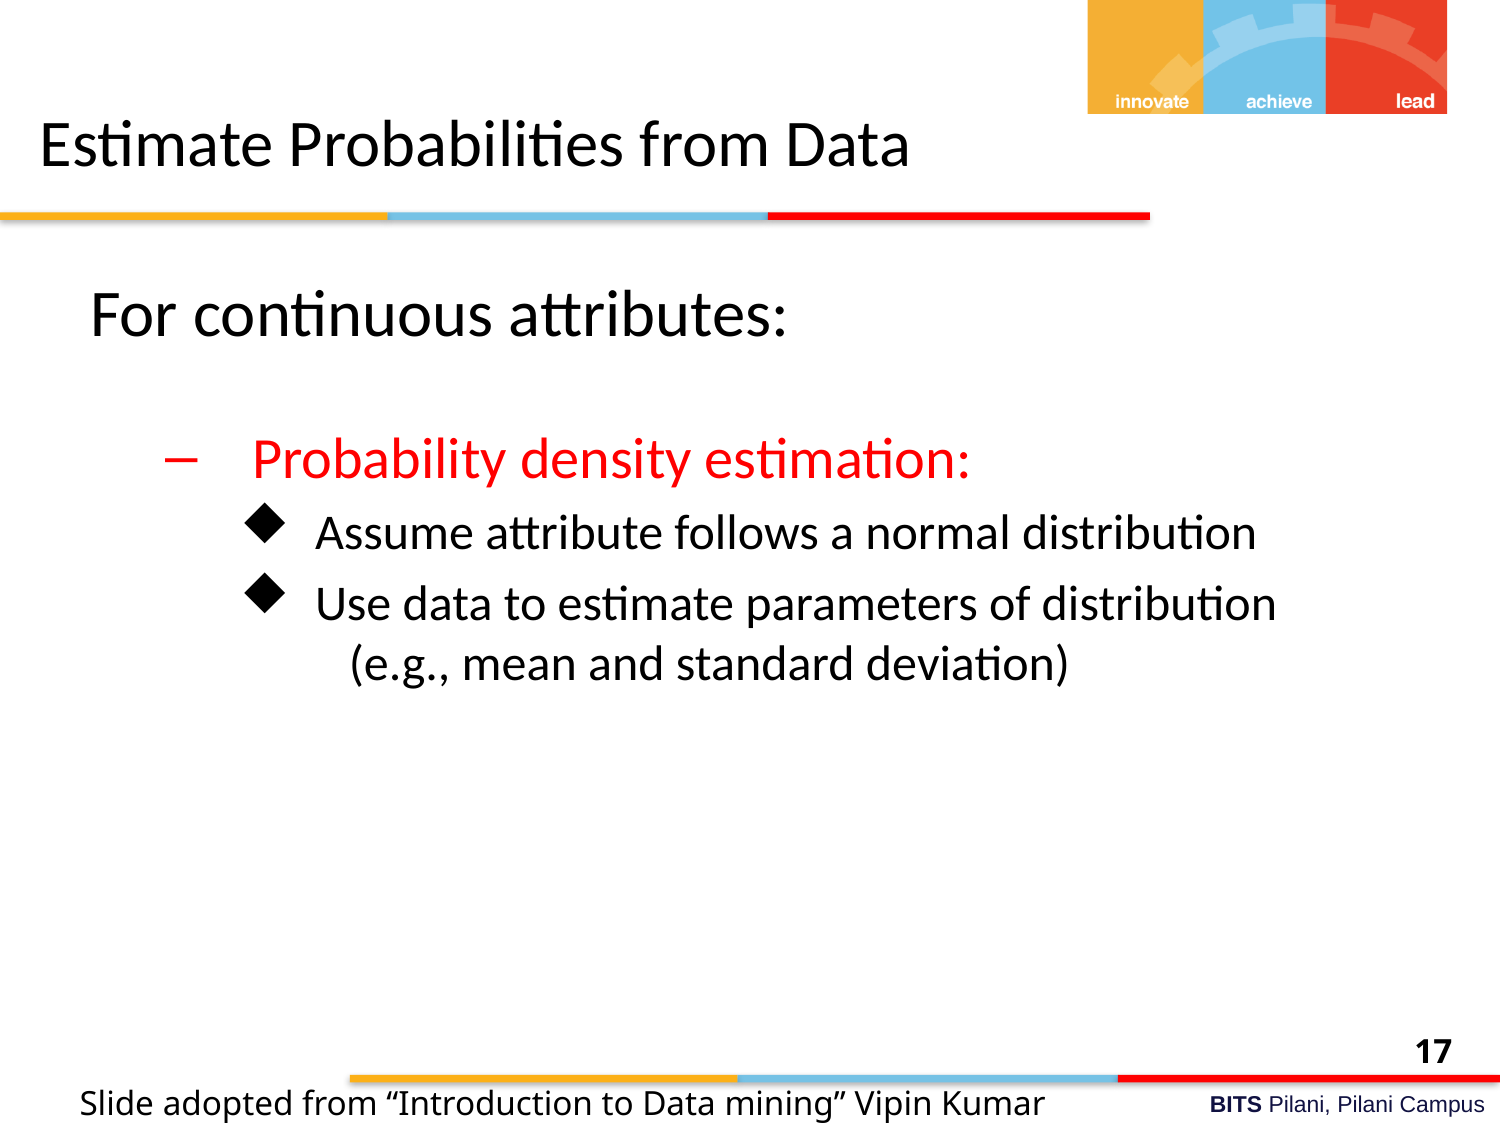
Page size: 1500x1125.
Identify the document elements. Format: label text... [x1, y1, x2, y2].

picture [1087, 0, 1448, 96]
list For continuous attributes: Probability density estimation: Assume attribute follows a normal distribution Use data to estimate parameters of distribution (e.g., mean and standard deviation) [75, 262, 1425, 1005]
text_box Slide adopted from “Introduction to Data mining” Vipin Kumar [64, 1074, 1081, 1125]
title Estimate Probabilities from Data [24, 96, 1450, 184]
slide_number 17 [1399, 1023, 1500, 1072]
